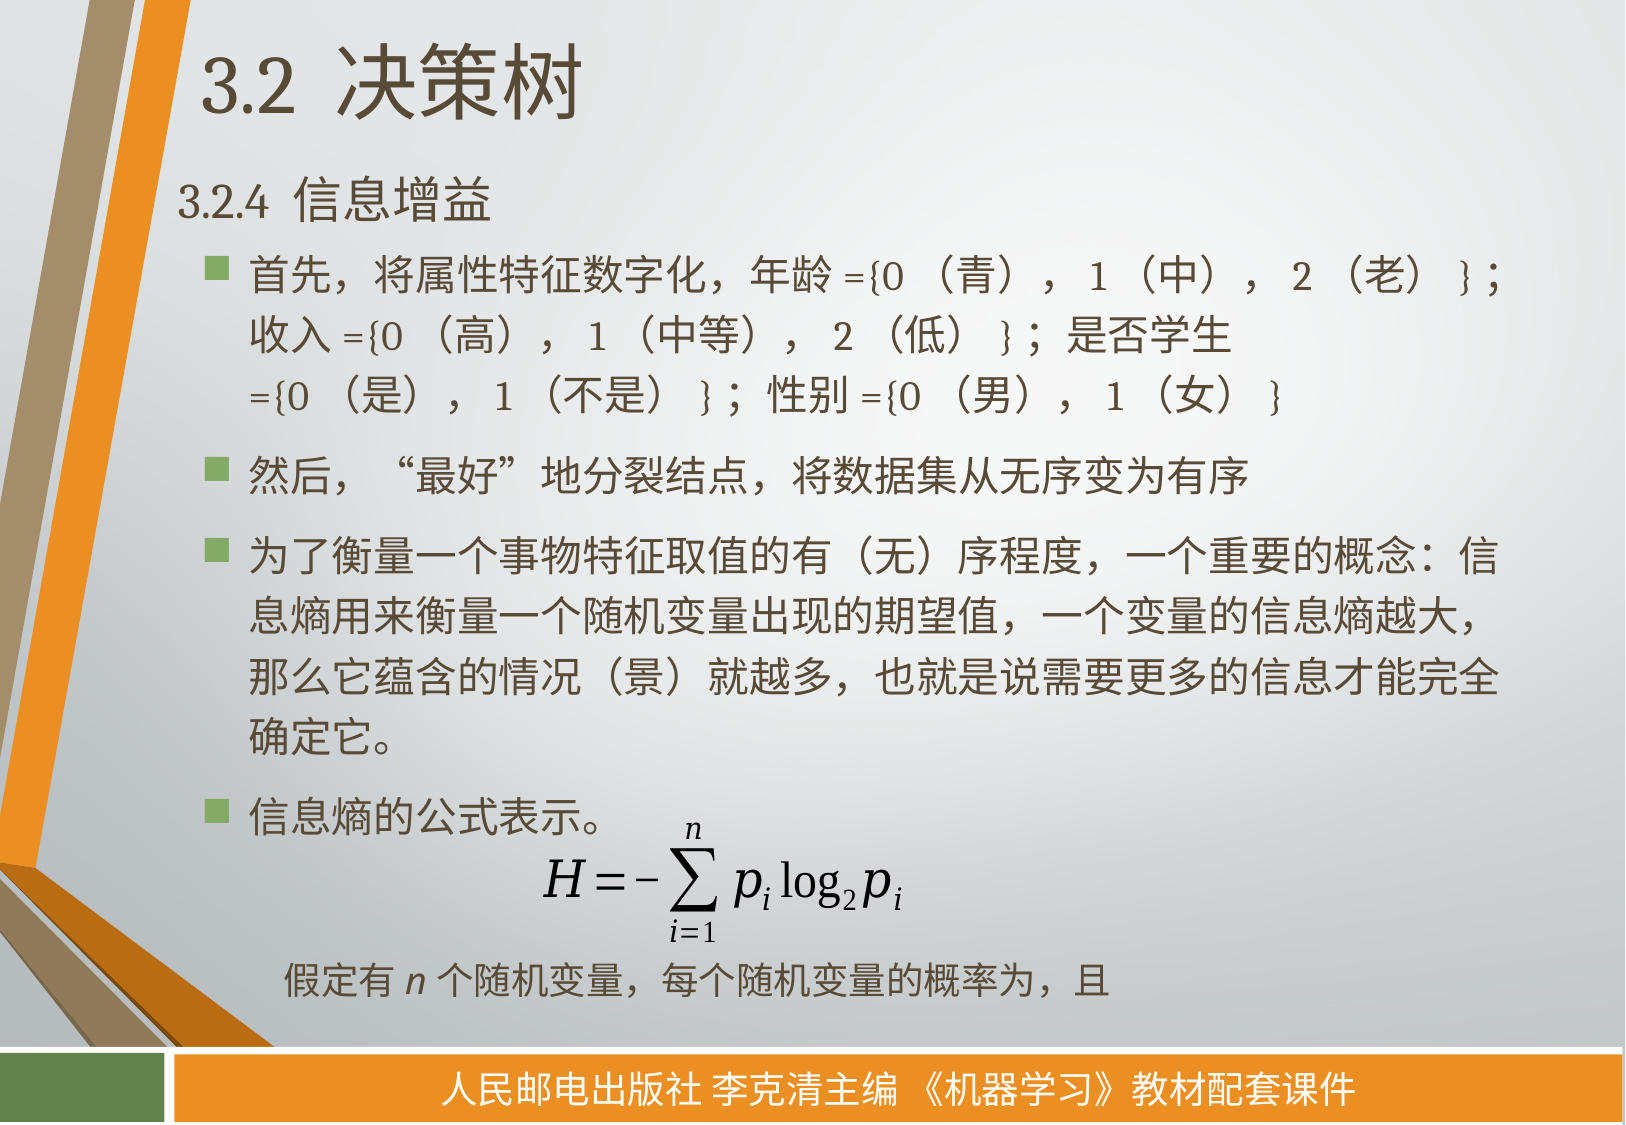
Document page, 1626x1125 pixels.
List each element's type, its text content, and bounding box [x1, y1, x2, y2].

list 首先，将属性特征数字化，年龄={0（青），1（中），2（老）}；收入={0（高），1（中等），2（低）}；是否学生={0（是），1（不是）}；性别={0（男），1（女）} 然后，“最好”地分裂结点，将数据集从无序变为有序 为了衡量一个事物特征取值的有（无）序程度，一个重要的概念：信息熵用来衡量一个随机变量出现的期望值，一个变量的信息熵越大，那么它蕴含的情况（景）就越多，也就是说需要更多的信息才能完全确定它。 信息熵的公式表示。 [186, 172, 1556, 988]
title 3.2 决策树 [186, 0, 1556, 161]
list 3.2.4 信息增益 [162, 125, 1532, 273]
